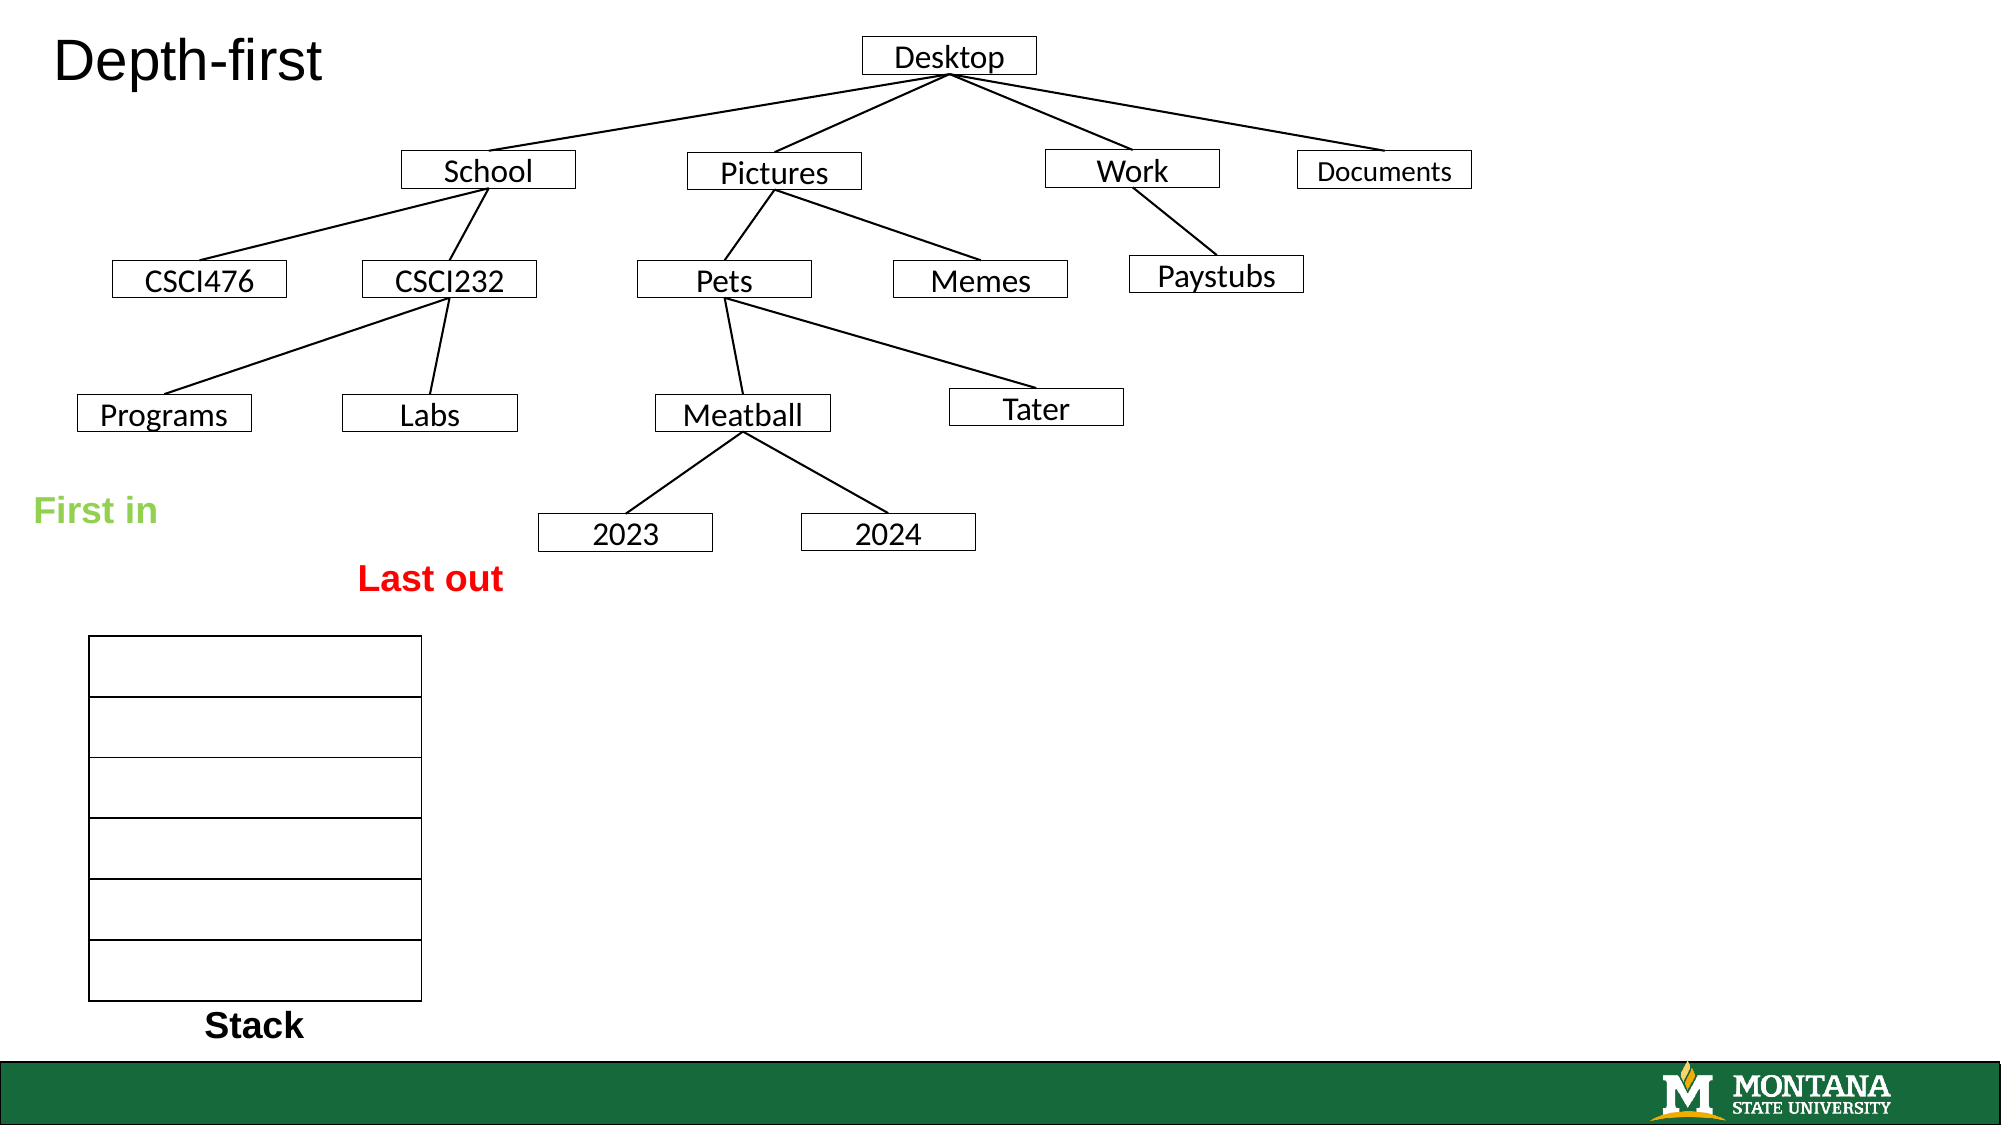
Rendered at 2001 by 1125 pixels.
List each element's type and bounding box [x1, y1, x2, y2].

table_cell [90, 819, 421, 878]
table_header [90, 637, 421, 696]
table_cell [90, 758, 421, 817]
text_box [0, 1060, 2000, 1125]
text_box [189, 993, 320, 1054]
table_cell [90, 880, 421, 939]
table_cell [90, 698, 421, 757]
text_box [75, 35, 1474, 553]
table_cell [90, 941, 421, 1000]
text_box [39, 15, 339, 100]
text_box [342, 546, 519, 607]
picture [1649, 1060, 1892, 1122]
text_box [18, 478, 174, 539]
